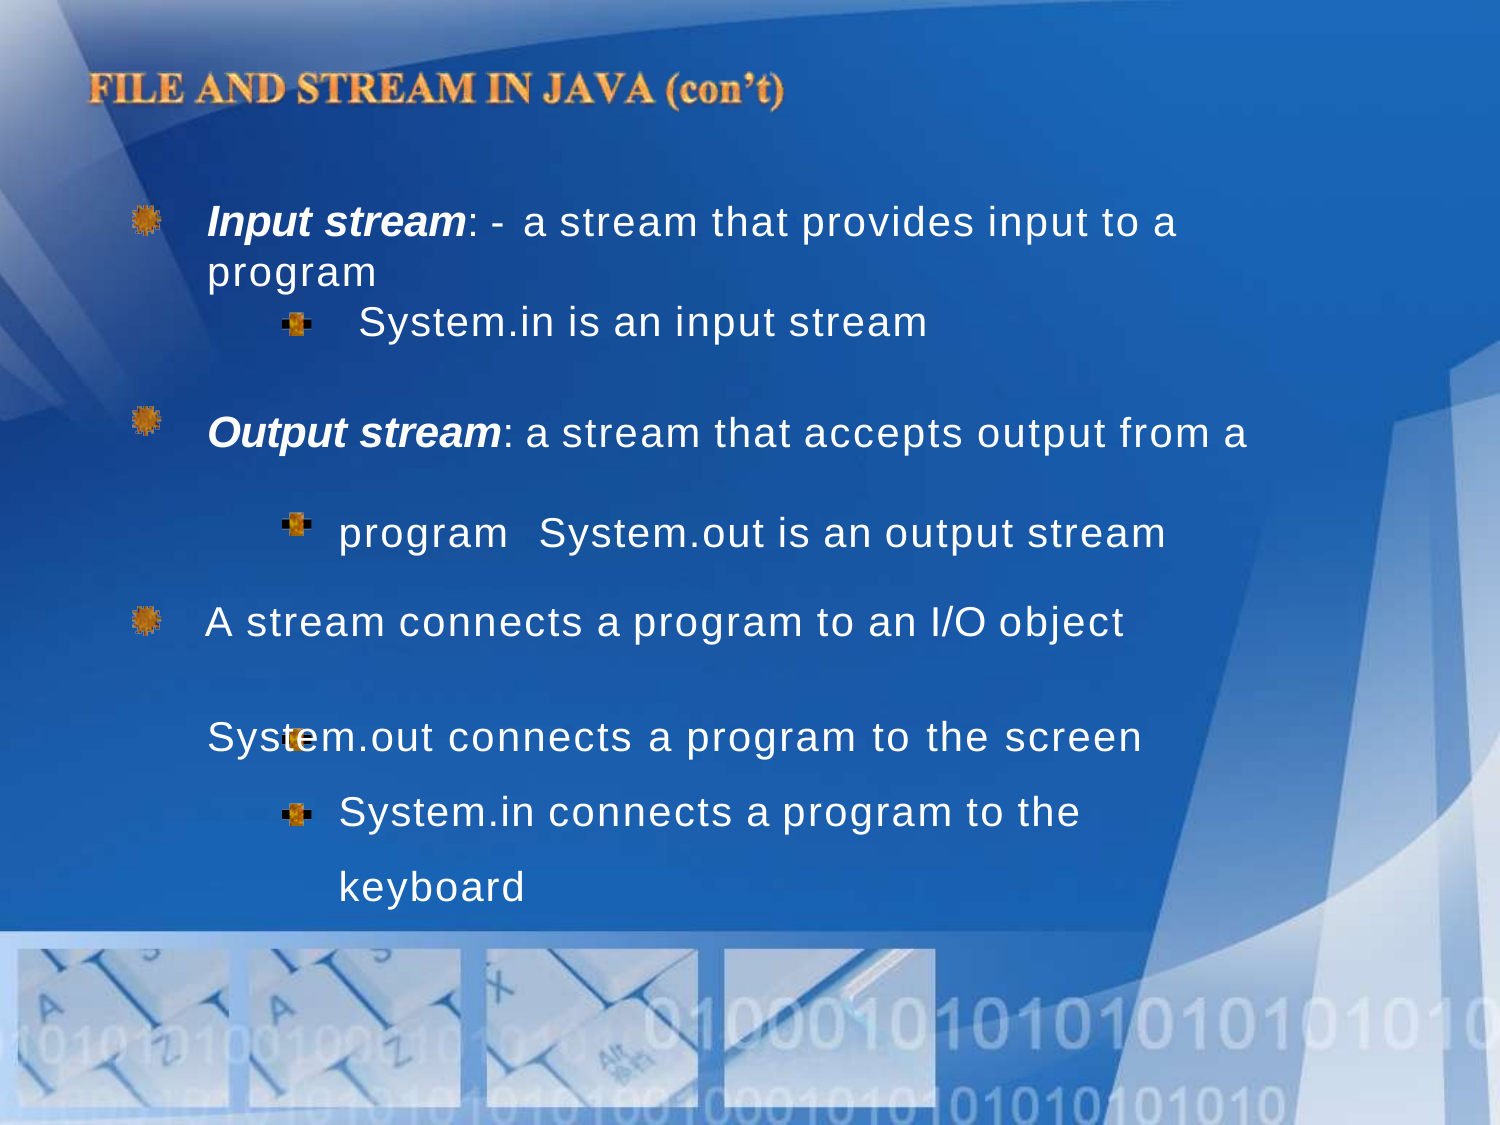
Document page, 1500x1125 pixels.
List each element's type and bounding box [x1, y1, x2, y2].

text_box [0, 0, 1500, 1125]
text_box [131, 305, 312, 826]
